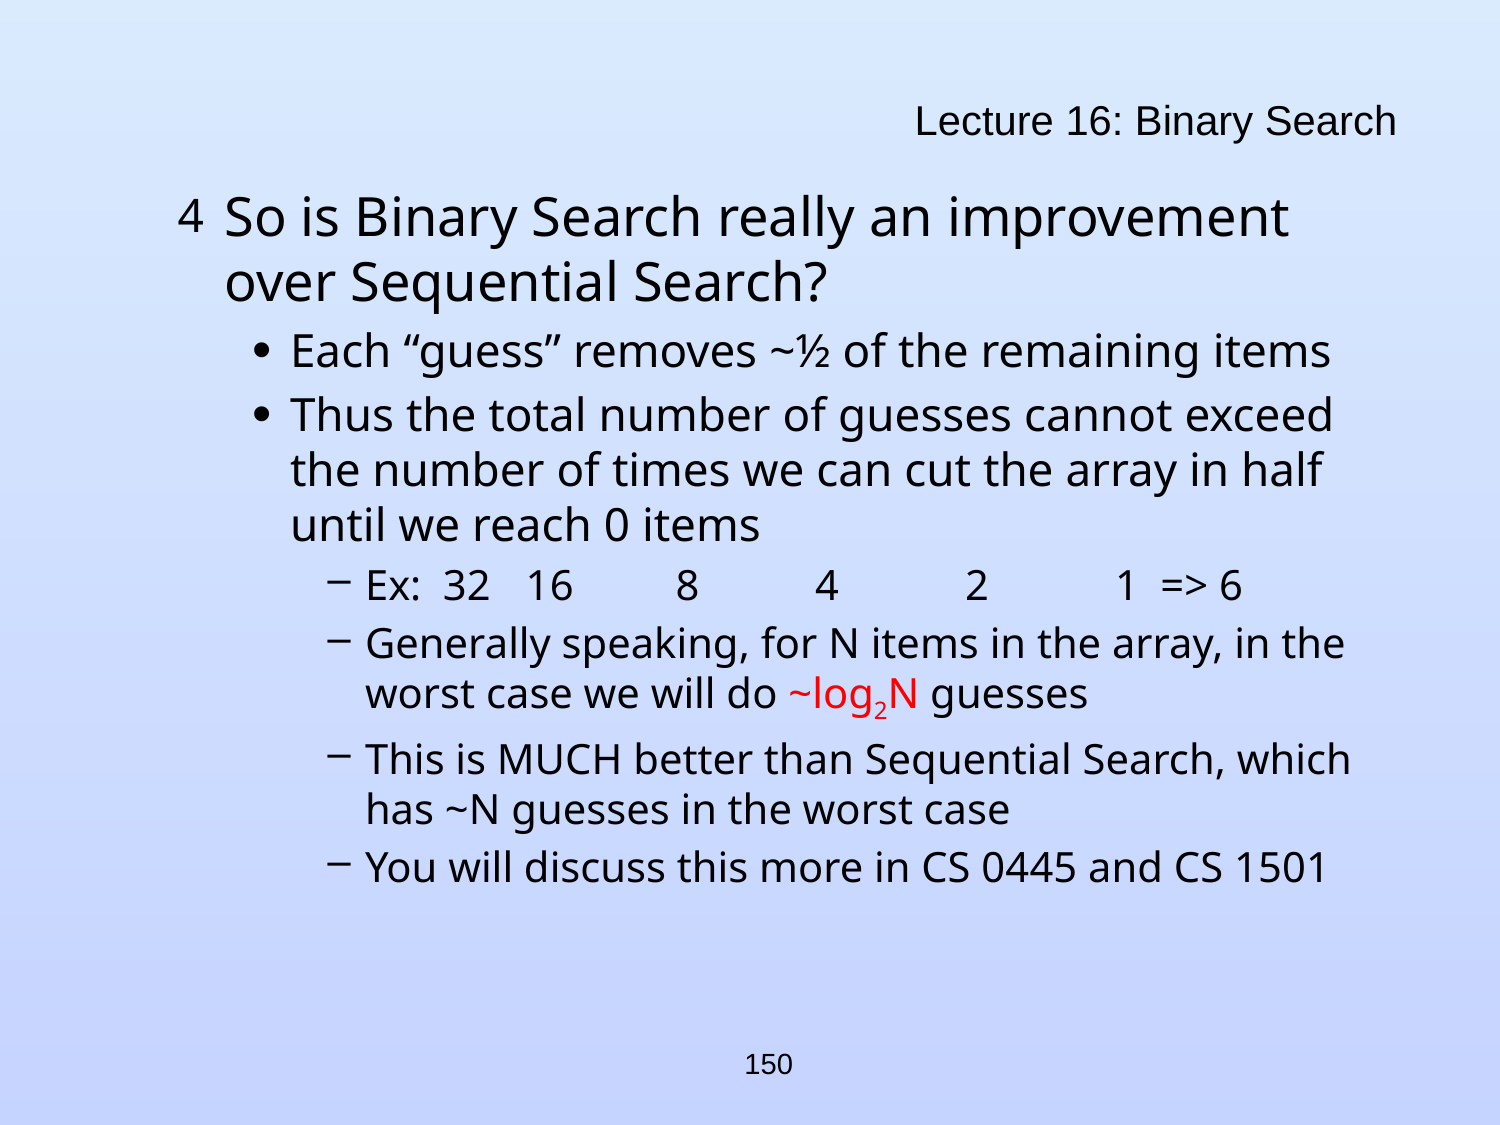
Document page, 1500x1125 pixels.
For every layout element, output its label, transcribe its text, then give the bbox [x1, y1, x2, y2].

slide_number 150 [612, 1024, 926, 1101]
list So is Binary Search really an improvement over Sequential Search? Each “guess” removes ~½ of the remaining items Thus the total number of guesses cannot exceed the number of times we can cut the array in half until we reach 0 items Ex: 32 16 8 4 2 1 => 6 Generally speaking, for N items in the array, in the worst case we will do ~log2N guesses This is MUCH better than Sequential Search, which has ~N guesses in the worst case You will discuss this more in CS 0445 and CS 1501 [87, 174, 1413, 1000]
title Lecture 16: Binary Search [87, 99, 1413, 150]
